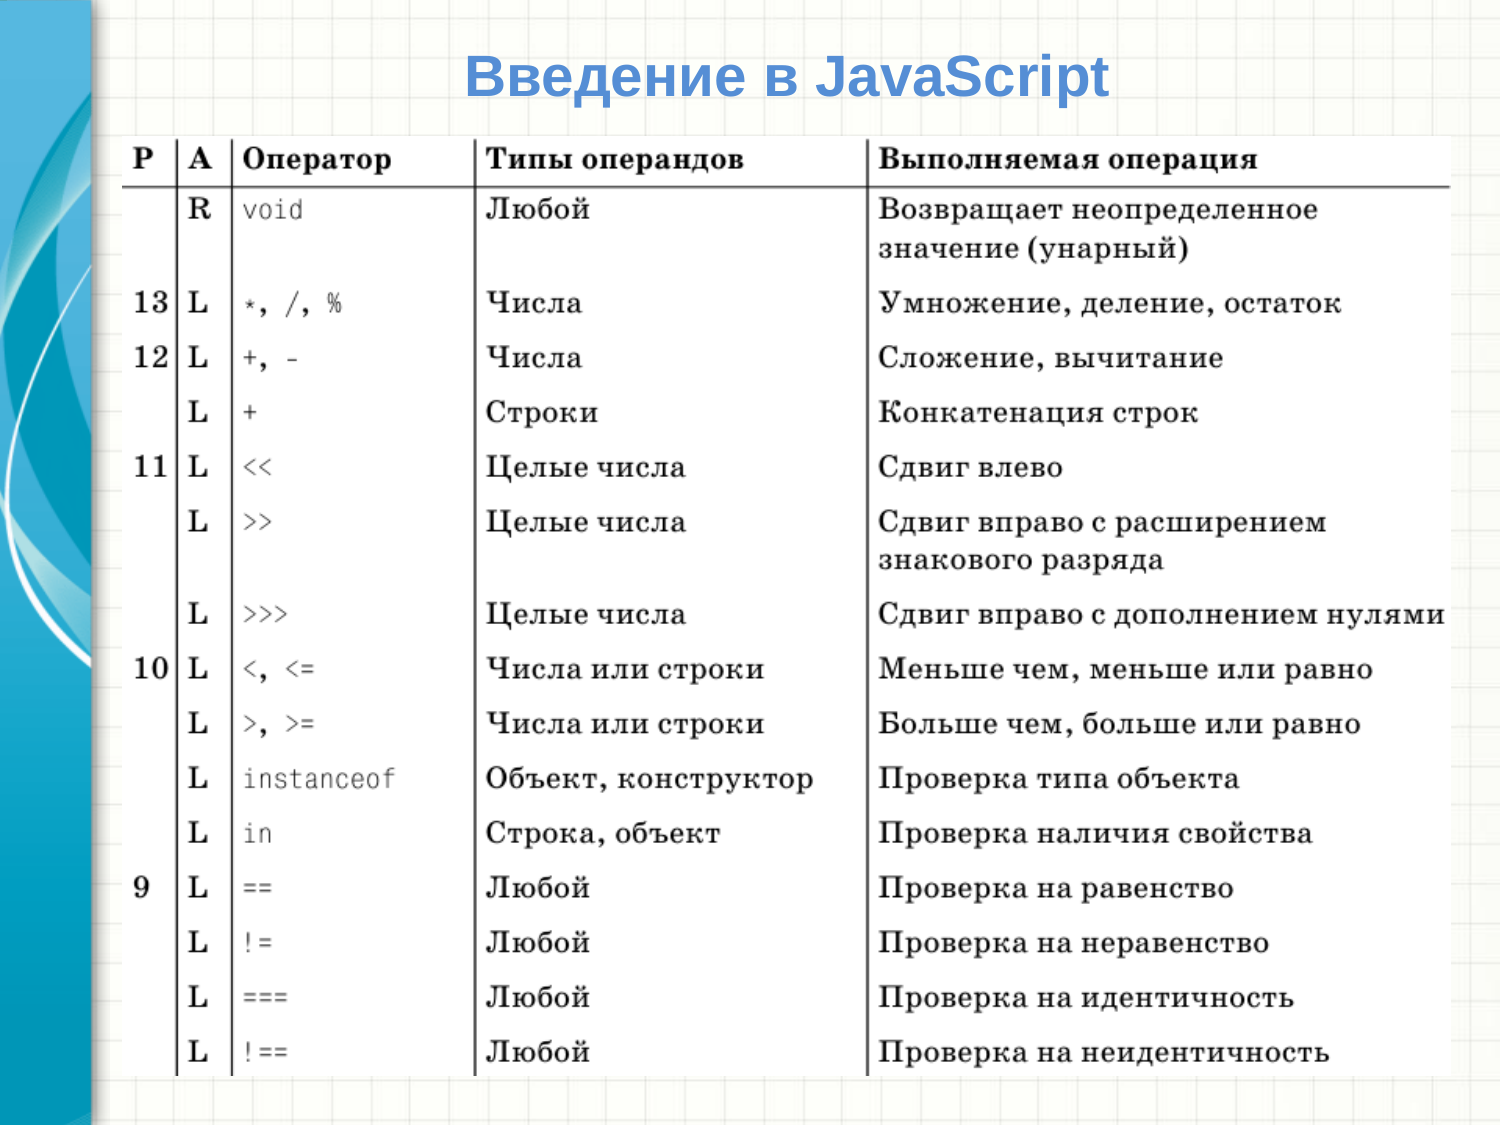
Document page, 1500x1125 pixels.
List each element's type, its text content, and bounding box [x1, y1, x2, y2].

list [123, 113, 1471, 1059]
title Введение в JavaScript [125, 44, 1450, 102]
picture [0, 0, 1500, 1125]
